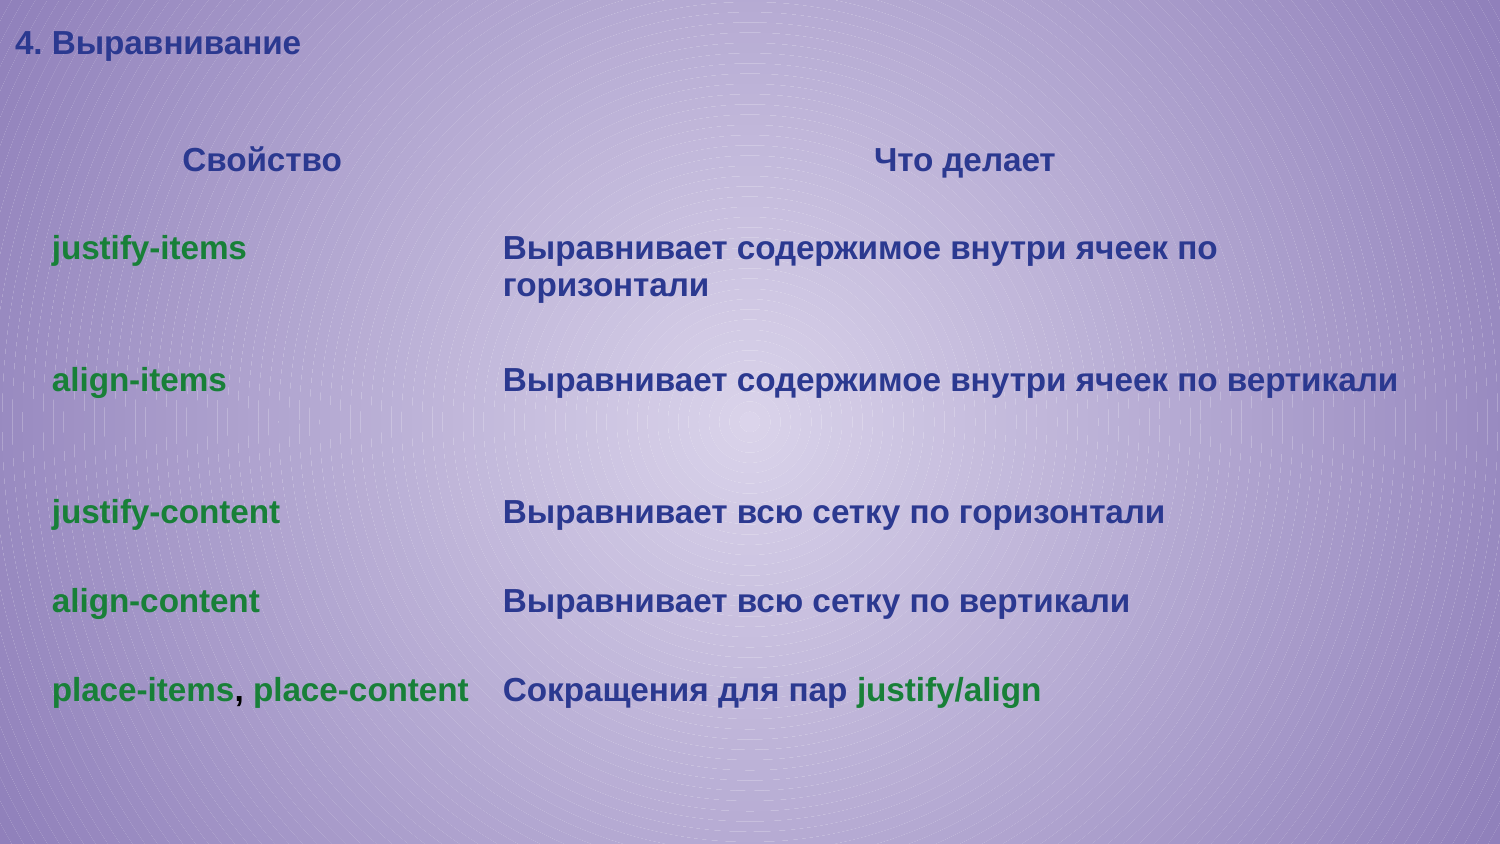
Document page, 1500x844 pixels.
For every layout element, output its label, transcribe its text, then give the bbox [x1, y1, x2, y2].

table_cell Выравнивает всю сетку по вертикали [488, 568, 1442, 657]
table_cell Выравнивает всю сетку по горизонтали [488, 479, 1442, 568]
table_cell Сокращения для пар justify/align [488, 657, 1442, 789]
table_header Свойство [37, 121, 488, 214]
table_cell justify-content [37, 479, 488, 568]
table_cell justify-items [37, 214, 488, 347]
table_cell align-content [37, 568, 488, 657]
text_box 4. Выравнивание [0, 0, 1471, 76]
table_cell place-items, place-content [37, 657, 488, 789]
table_cell Выравнивает содержимое внутри ячеек по вертикали [488, 347, 1442, 479]
table_header Что делает [488, 121, 1442, 214]
table_cell Выравнивает содержимое внутри ячеек по горизонтали [488, 214, 1442, 347]
table_cell align-items [37, 347, 488, 479]
